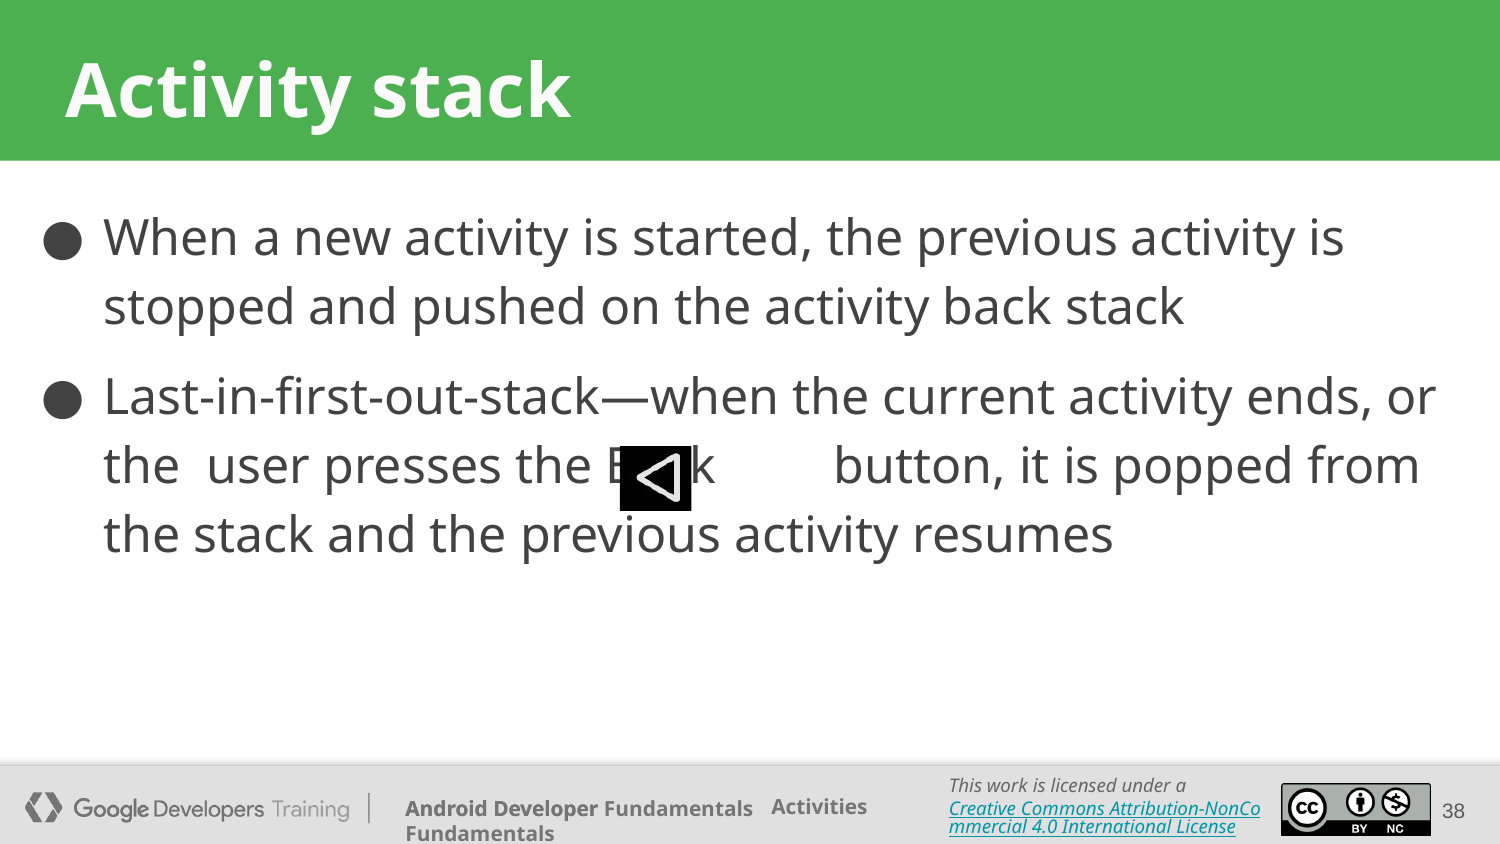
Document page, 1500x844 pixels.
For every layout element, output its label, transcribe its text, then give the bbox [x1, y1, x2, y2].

text_box Activity stack [51, 27, 1449, 122]
text_box <number> [1389, 777, 1480, 842]
picture [0, 161, 1500, 844]
text_box When a new activity is started, the previous activity is stopped and pushed on the activity back stack Last-in-first-out-stack—when the current activity ends, or the user presses the Back button, it is popped from the stack and the previous activity resumes [13, 181, 1460, 731]
